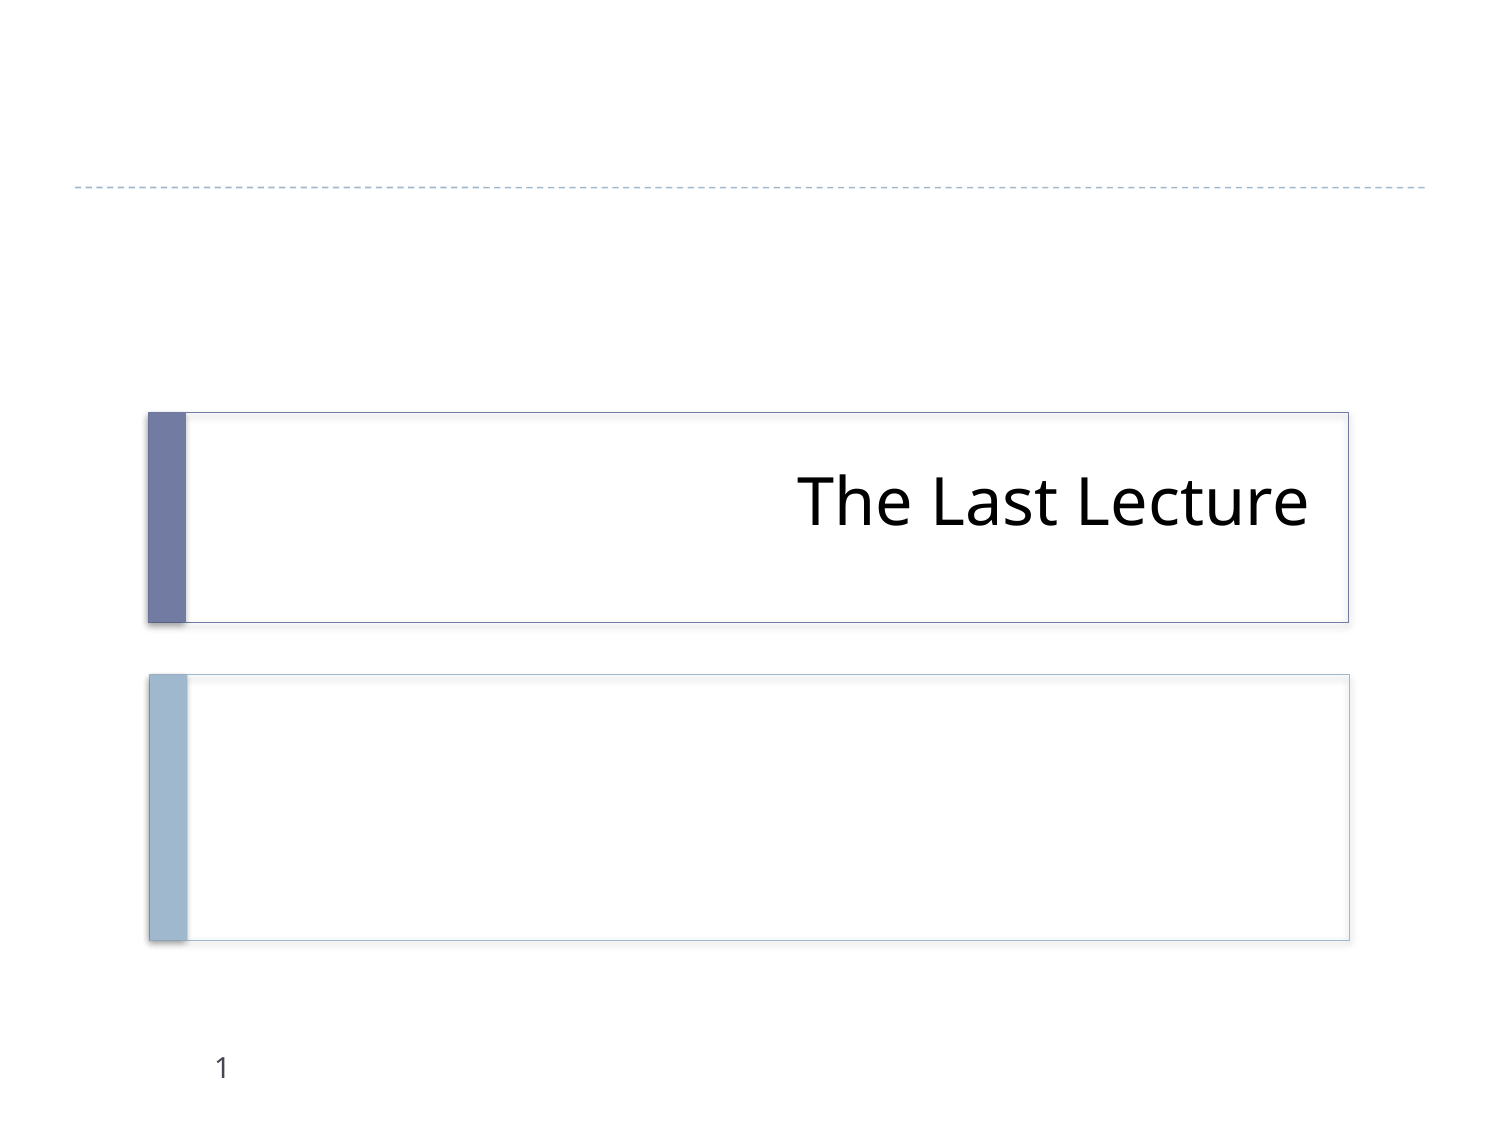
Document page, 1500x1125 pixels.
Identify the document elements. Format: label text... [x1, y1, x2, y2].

slide_number 1 [199, 1042, 400, 1103]
title The Last Lecture [200, 451, 1325, 614]
